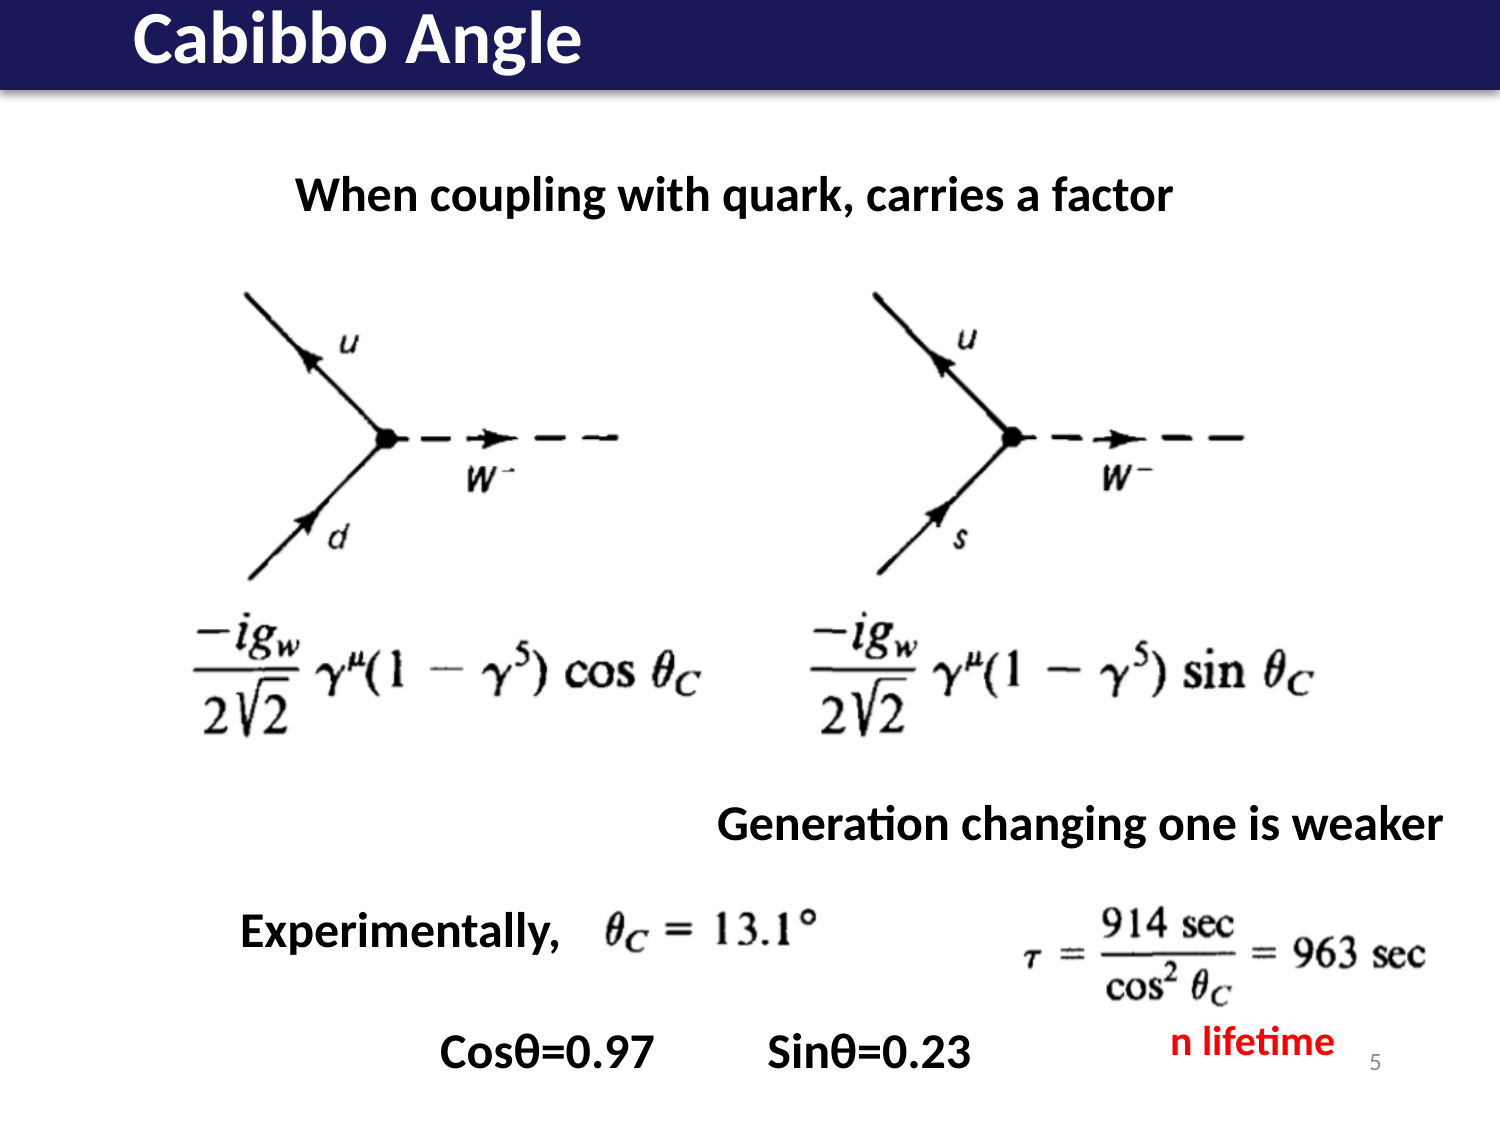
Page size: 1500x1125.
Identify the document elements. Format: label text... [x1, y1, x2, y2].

picture [574, 895, 830, 967]
slide_number 5 [1132, 1032, 1397, 1091]
text_box n lifetime [1155, 1006, 1500, 1072]
text_box When coupling with quark, carries a factor [280, 154, 1220, 229]
text_box Generation changing one is weaker [702, 783, 1500, 858]
text_box Experimentally, [225, 890, 630, 966]
text_box Cosθ=0.97 Sinθ=0.23 [280, 1010, 1132, 1125]
table_header Cabibbo Angle [0, 0, 1500, 90]
picture [168, 265, 1332, 774]
picture [979, 873, 1446, 1032]
